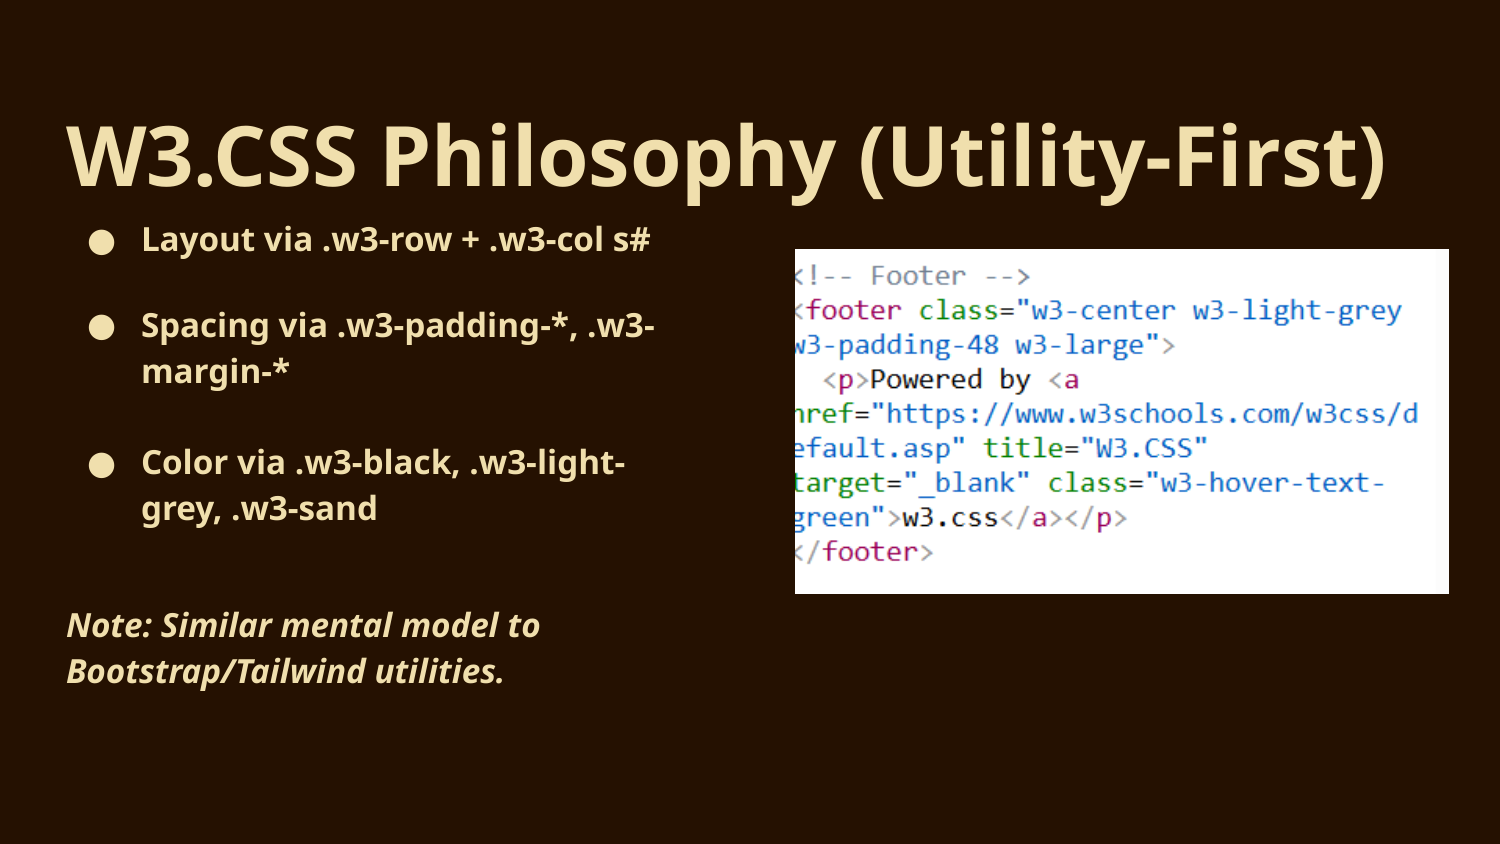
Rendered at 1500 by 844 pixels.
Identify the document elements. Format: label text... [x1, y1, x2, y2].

title W3.CSS Philosophy (Utility-First) [51, 72, 1449, 167]
list Layout via .w3-row + .w3-col s# Spacing via .w3-padding-*, .w3-margin-* Color via .w3-black, .w3-light-grey, .w3-sand Note: Similar mental model to Bootstrap/Tailwind utilities. [51, 197, 705, 758]
picture [795, 249, 1450, 594]
